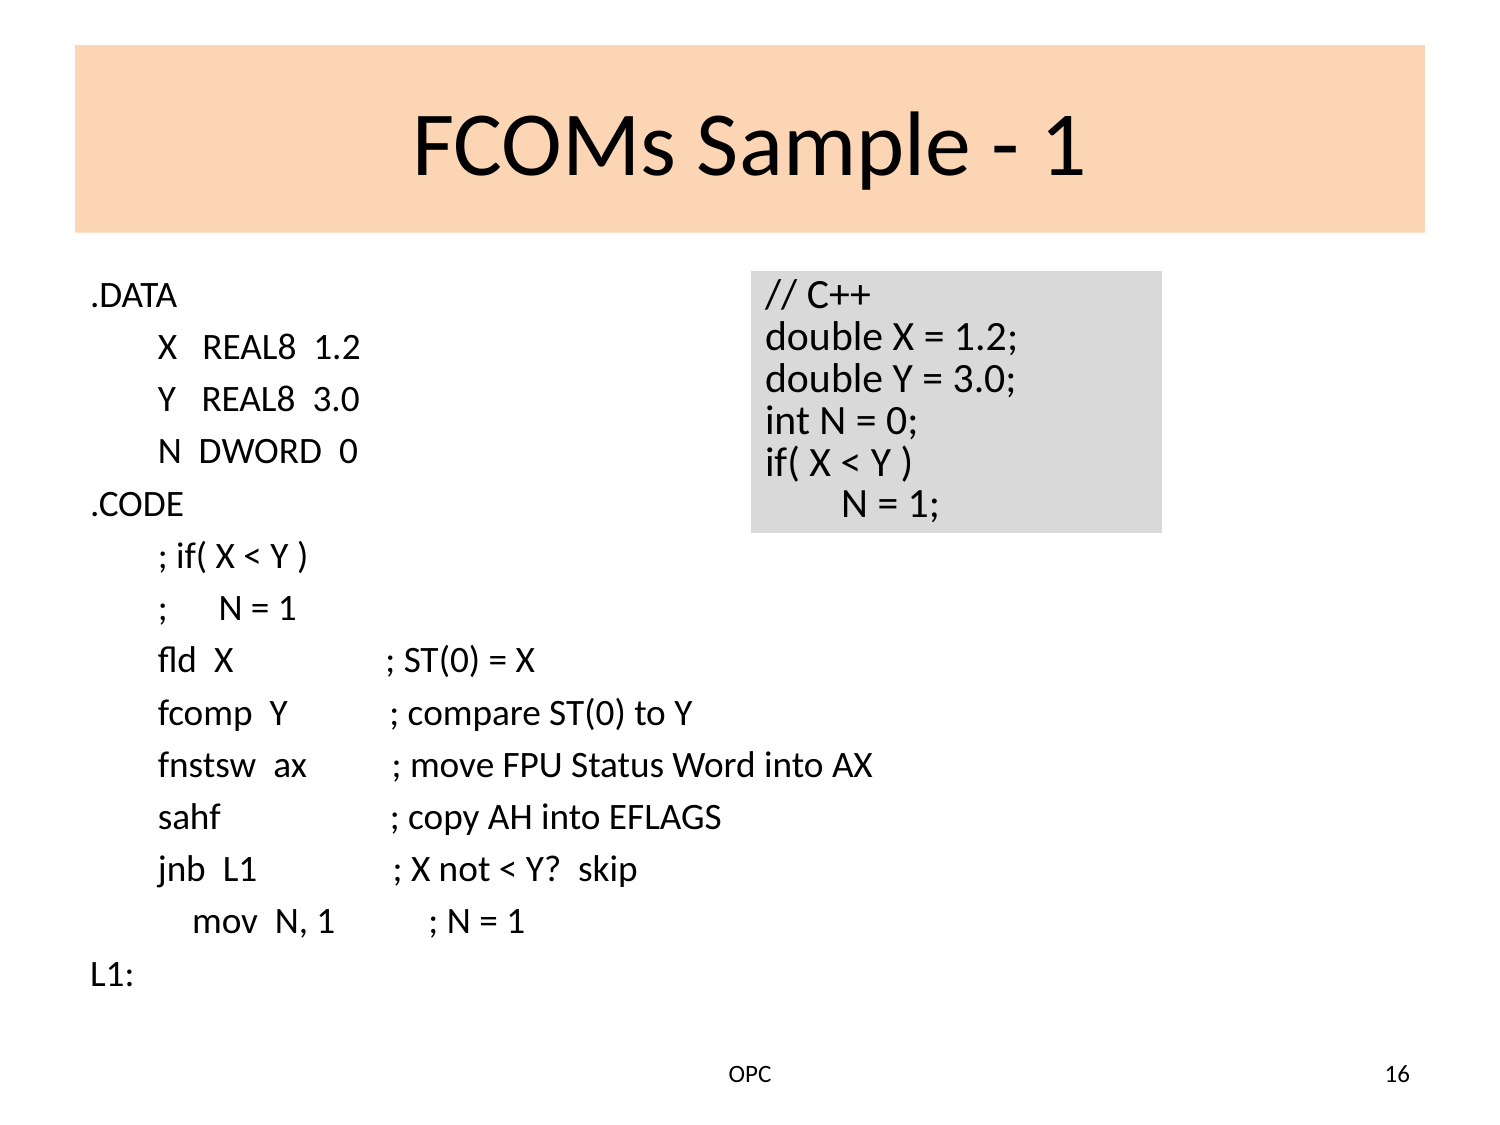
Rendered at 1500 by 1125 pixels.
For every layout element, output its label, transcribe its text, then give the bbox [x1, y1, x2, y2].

slide_number 16 [1074, 1042, 1425, 1103]
footer OPC [512, 1042, 988, 1103]
table_header // C++ double X = 1.2; double Y = 3.0; int N = 0; if( X < Y ) N = 1; [751, 271, 1162, 533]
title FCOMs Sample - 1 [75, 45, 1425, 233]
list .DATA X REAL8 1.2 Y REAL8 3.0 N DWORD 0 .CODE ; if( X < Y ) ; N = 1 fld X ; ST(0) = X fcomp Y ; compare ST(0) to Y fnstsw ax ; move FPU Status Word into AX sahf ; copy AH into EFLAGS jnb L1 ; X not < Y? skip mov N, 1 ; N = 1 L1: [75, 262, 1425, 1005]
